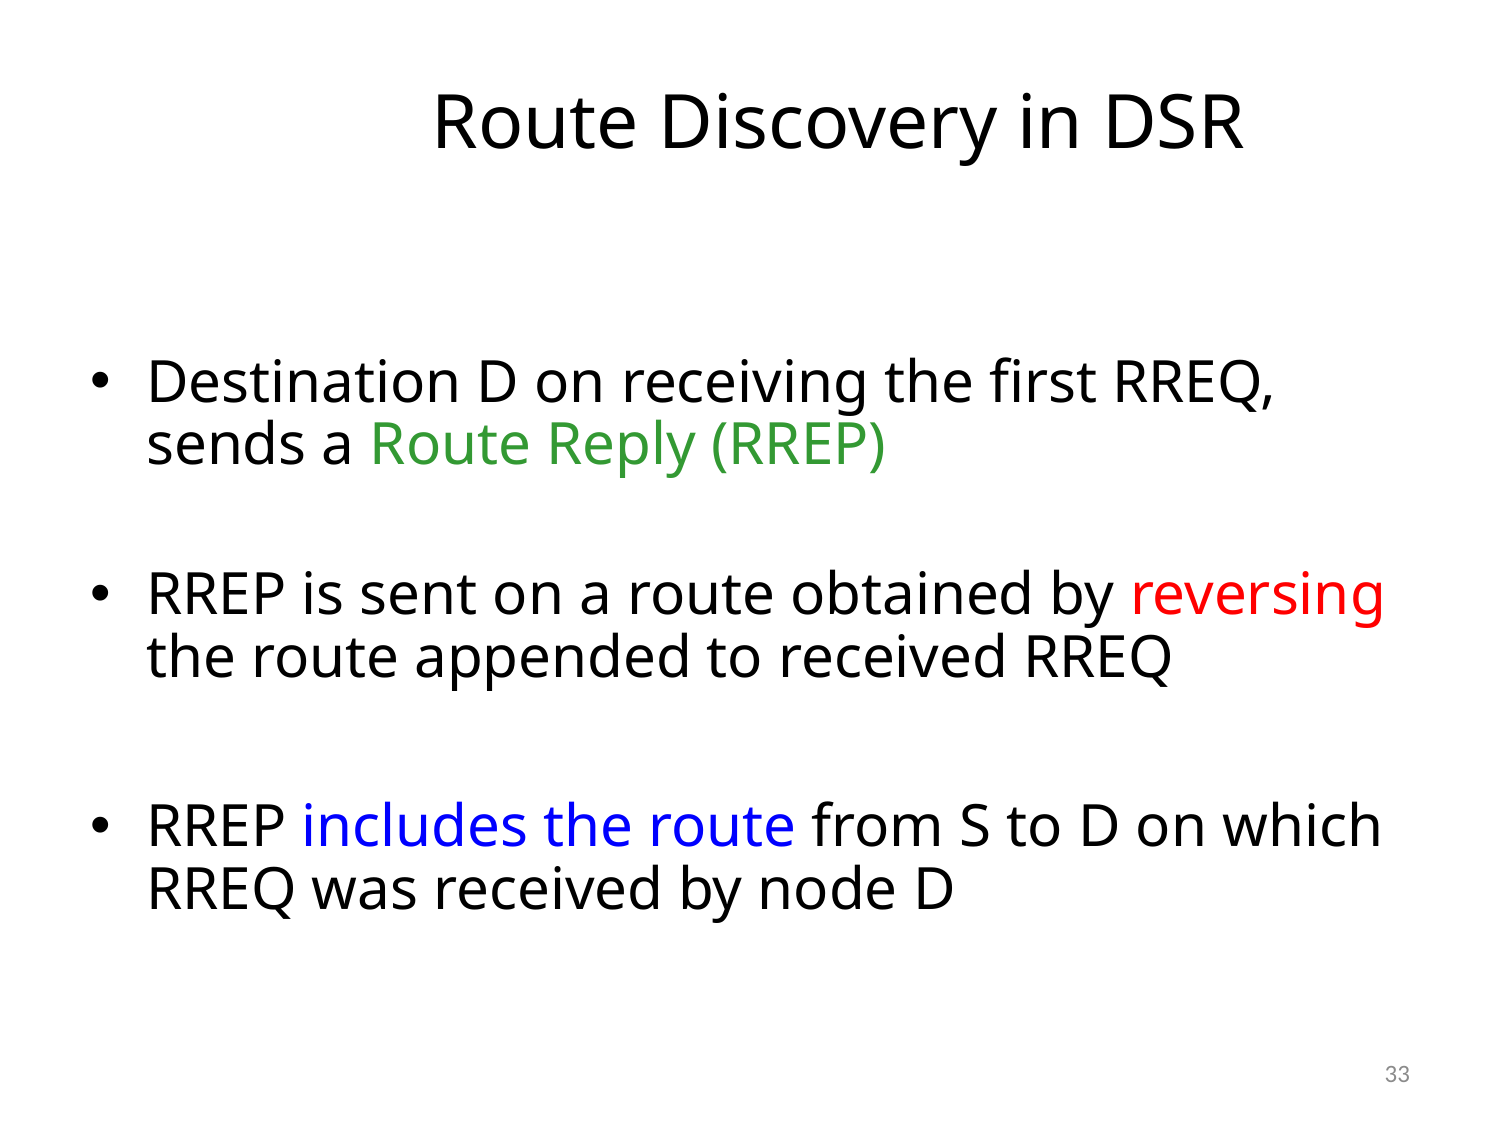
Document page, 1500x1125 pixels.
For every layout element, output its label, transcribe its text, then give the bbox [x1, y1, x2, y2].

title Route Discovery in DSR [302, 24, 1375, 213]
list Destination D on receiving the first RREQ, sends a Route Reply (RREP) RREP is sent on a route obtained by reversing the route appended to received RREQ RREP includes the route from S to D on which RREQ was received by node D [75, 262, 1425, 1005]
slide_number 33 [1074, 1042, 1425, 1103]
